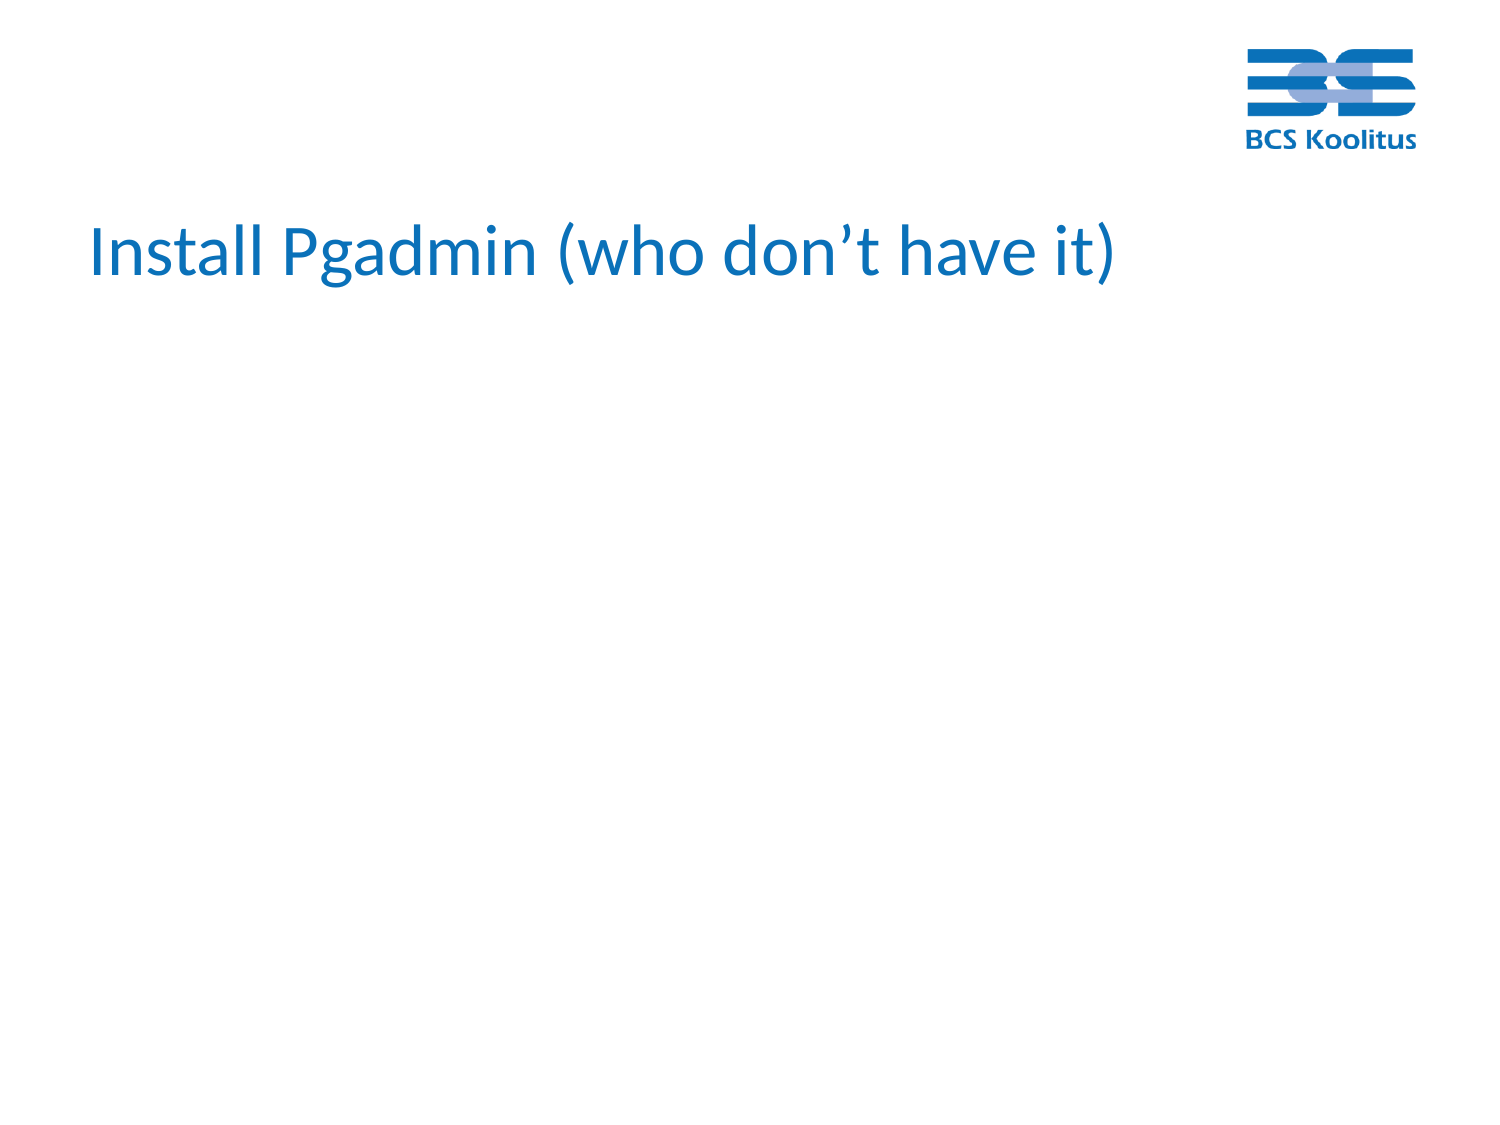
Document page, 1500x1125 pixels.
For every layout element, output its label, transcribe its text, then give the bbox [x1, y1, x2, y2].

title Install Pgadmin (who don’t have it) [73, 172, 1424, 297]
picture [1246, 49, 1416, 149]
